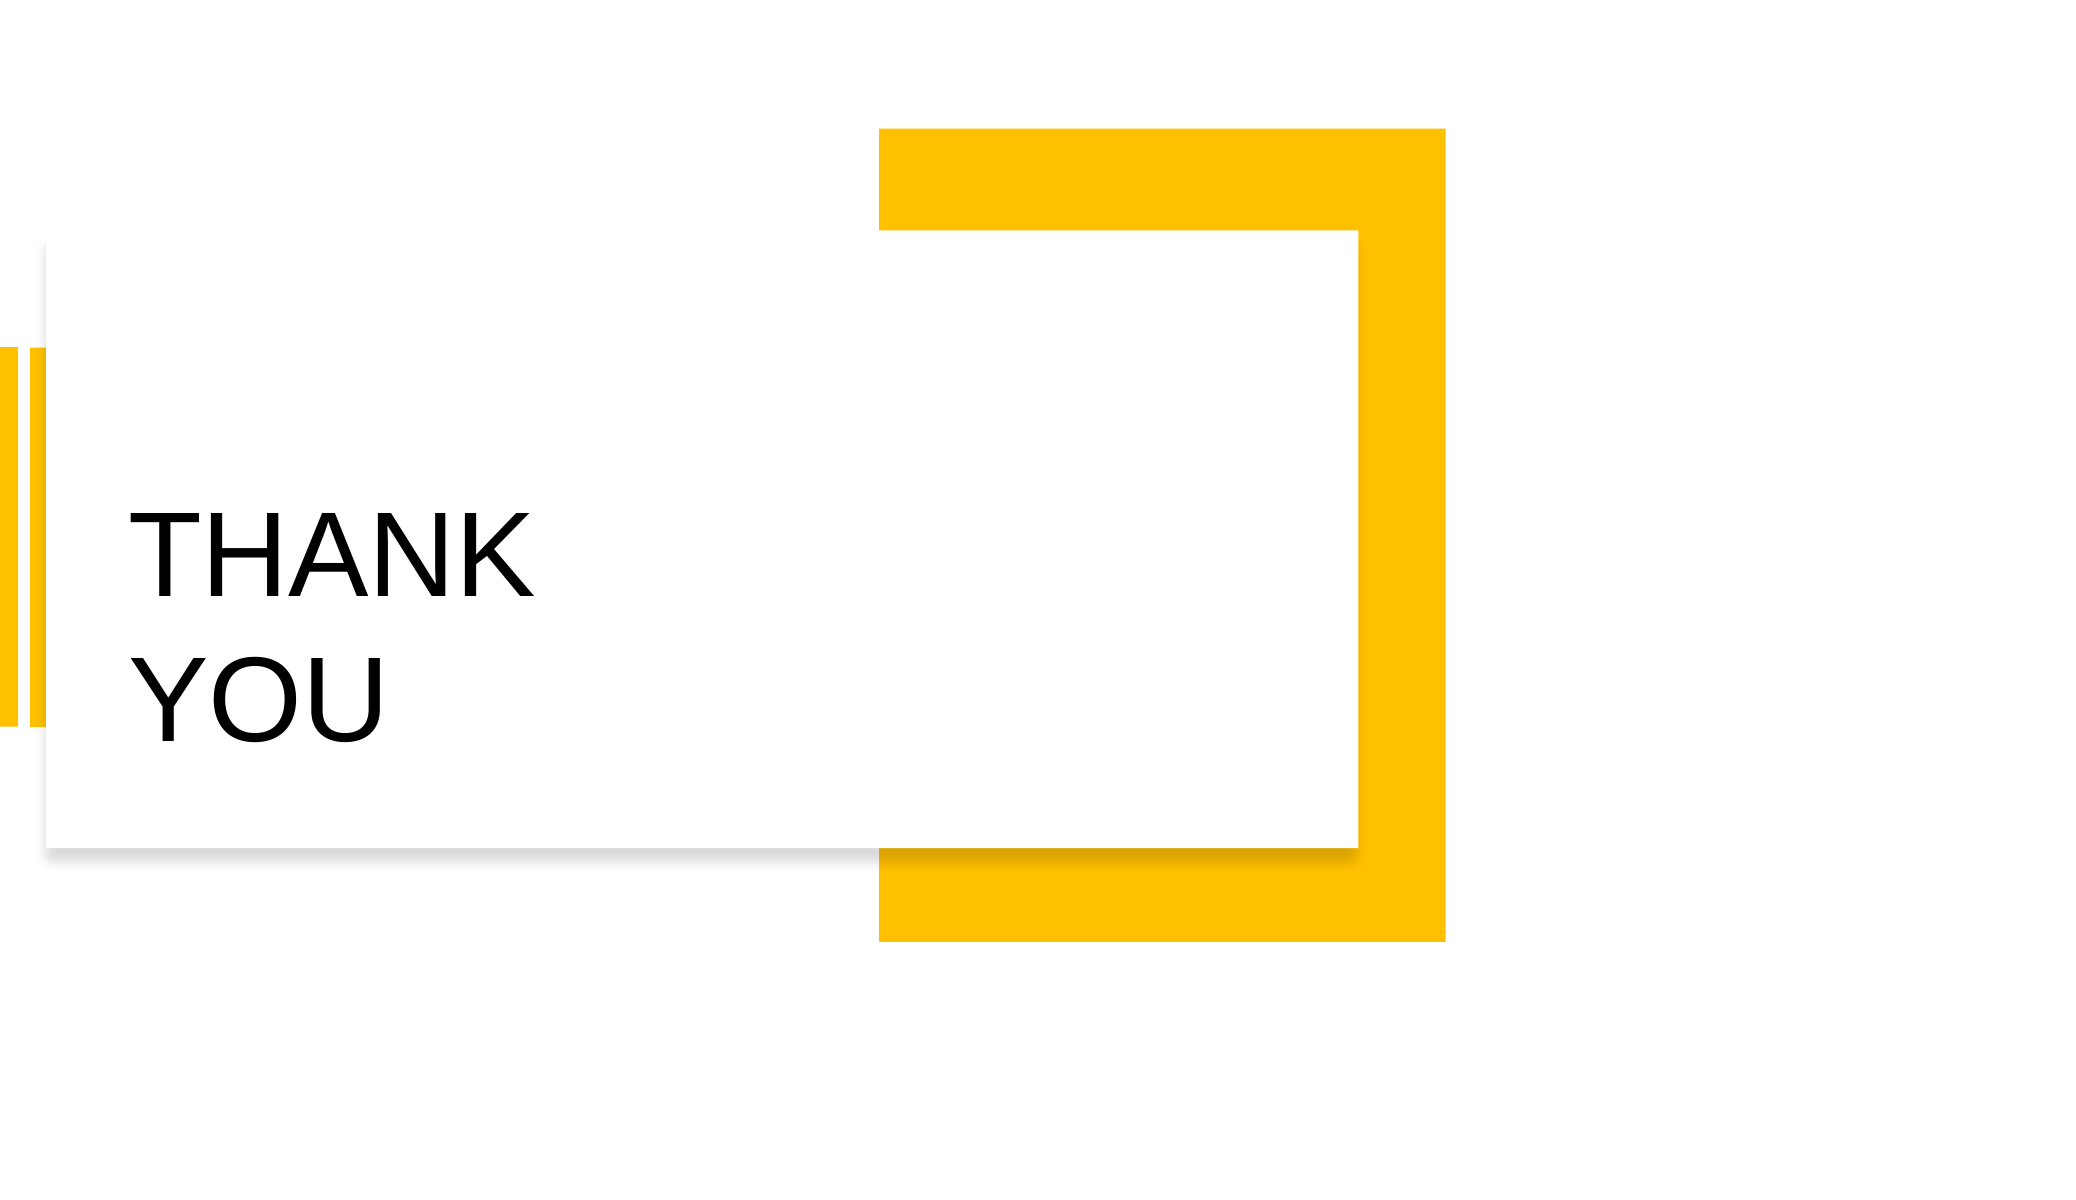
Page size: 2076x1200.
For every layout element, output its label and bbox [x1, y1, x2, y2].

text_box [0, 347, 19, 727]
text_box [28, 128, 1446, 943]
